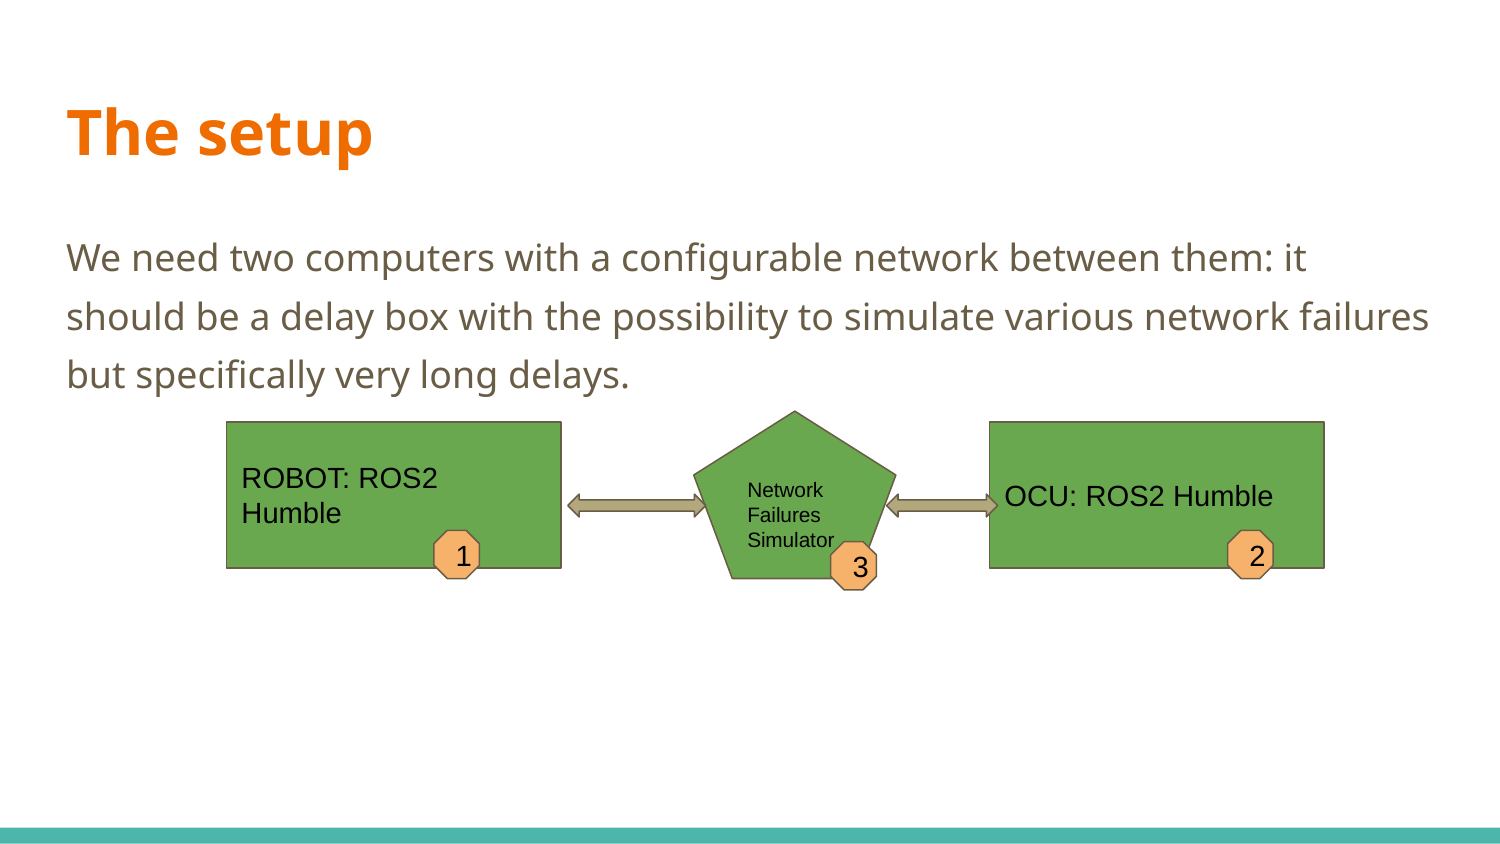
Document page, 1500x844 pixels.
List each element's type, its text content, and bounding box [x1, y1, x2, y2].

text_box OCU: ROS2 Humble [989, 421, 1325, 568]
text_box 1 [433, 530, 480, 579]
title The setup [51, 72, 1449, 189]
text_box [886, 494, 998, 517]
text_box ROBOT: ROS2 Humble [226, 421, 562, 568]
text_box Network Failures Simulator [693, 411, 896, 579]
list We need two computers with a configurable network between them: it should be a delay box with the possibility to simulate various network failures but specifically very long delays. [51, 209, 1449, 751]
text_box 3 [830, 541, 877, 590]
text_box [567, 494, 706, 517]
text_box 2 [1227, 530, 1274, 579]
